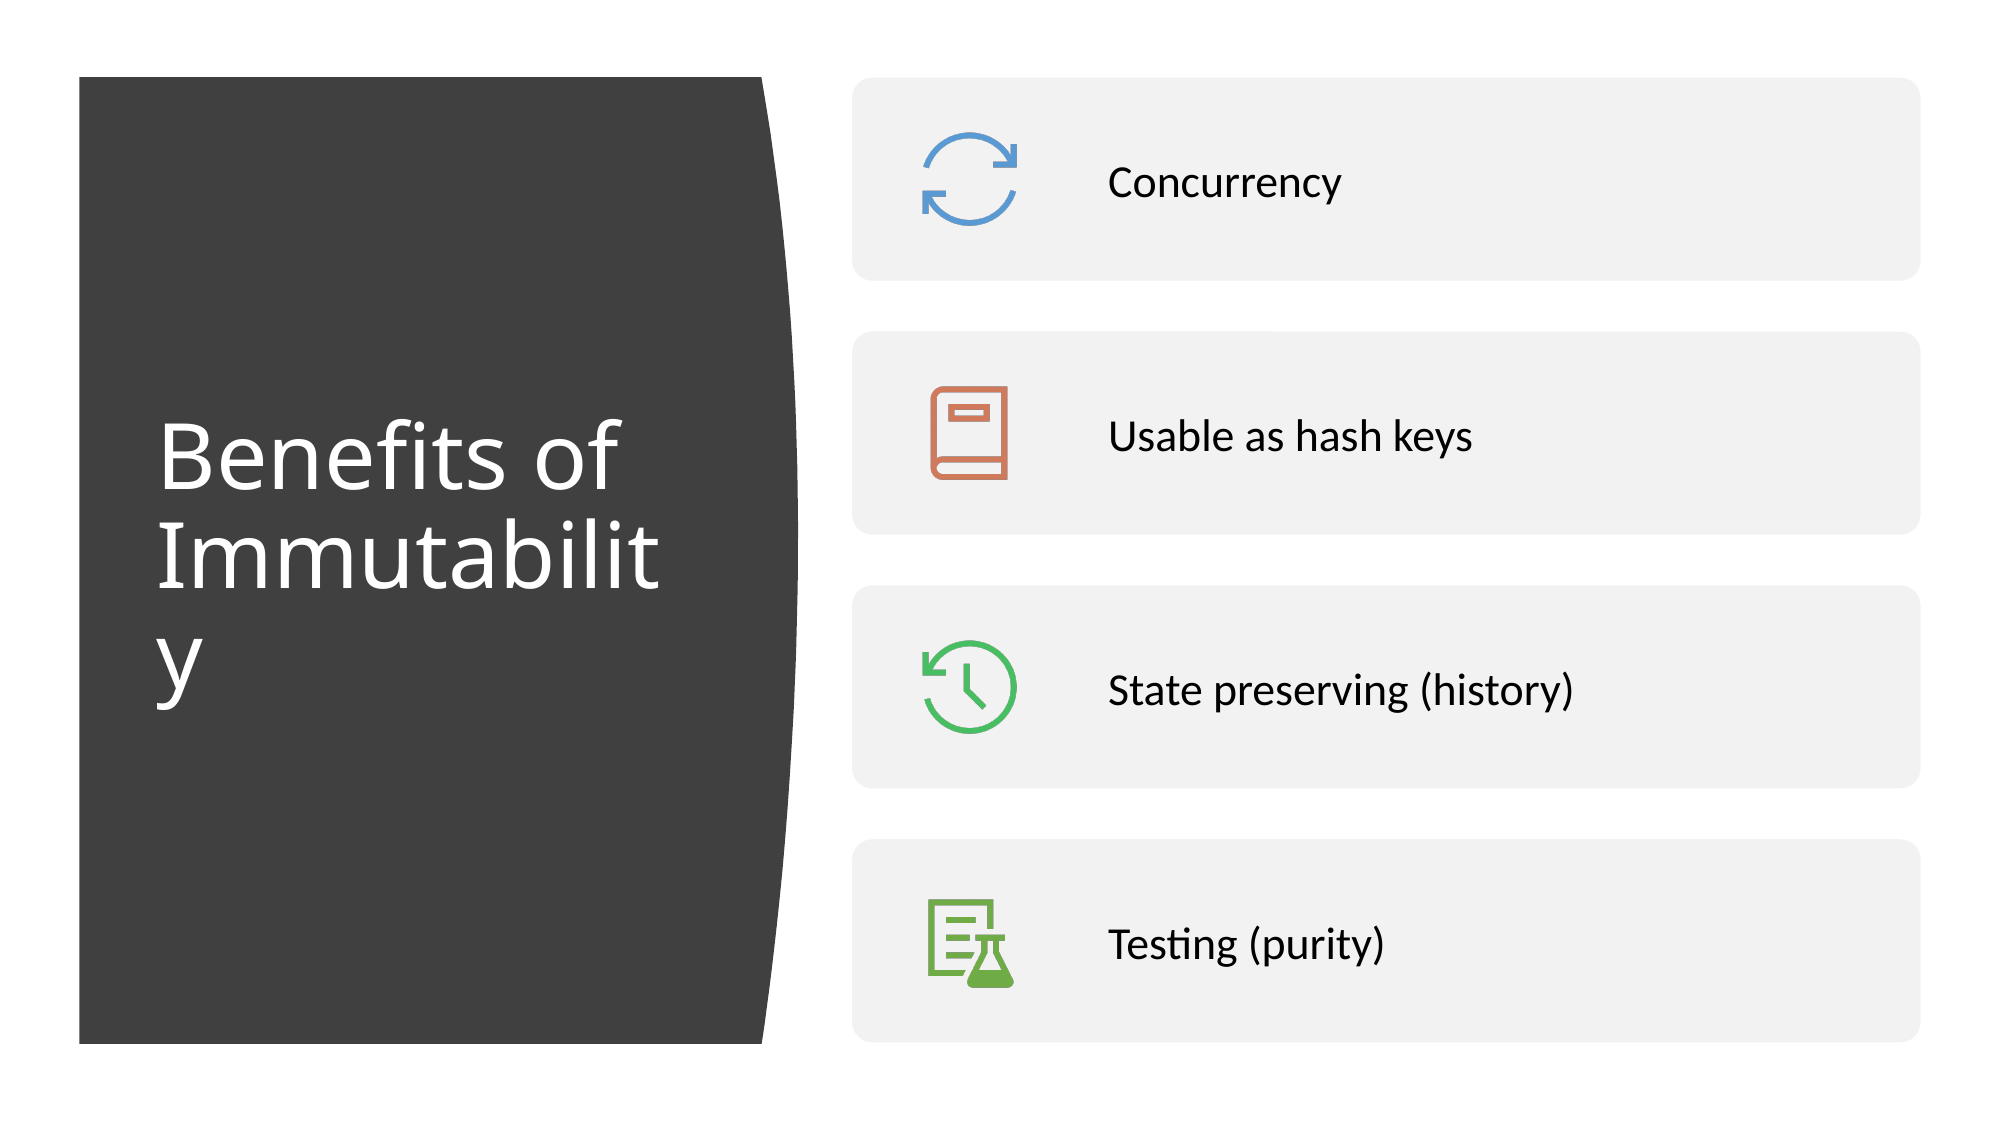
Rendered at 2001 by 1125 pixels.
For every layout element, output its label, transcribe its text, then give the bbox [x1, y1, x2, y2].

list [852, 77, 1921, 1043]
text_box [78, 76, 800, 1045]
title Benefits of Immutability [141, 166, 702, 953]
